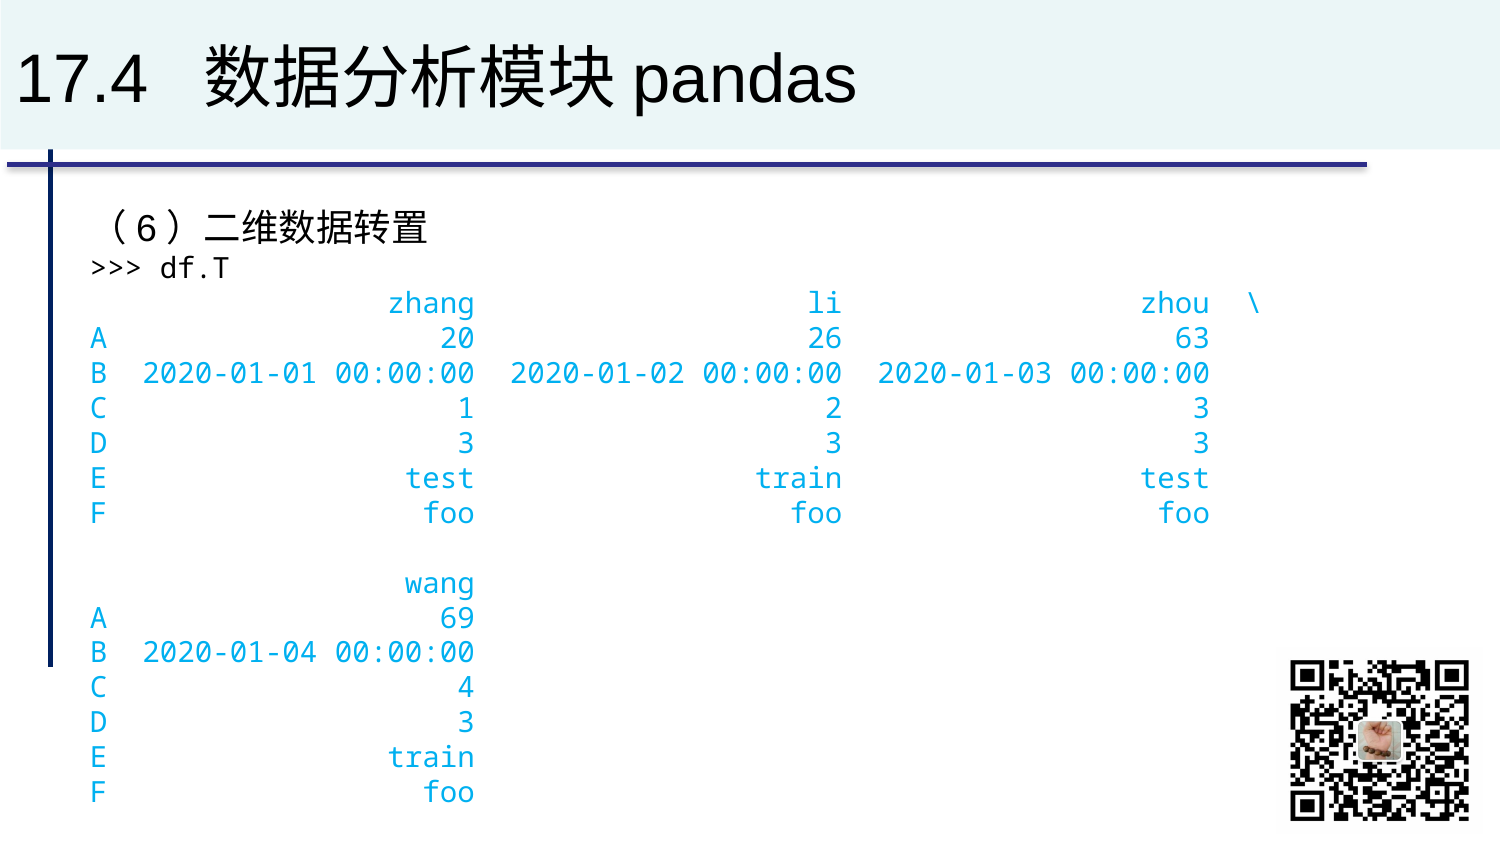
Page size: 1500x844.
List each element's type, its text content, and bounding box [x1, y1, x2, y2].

list （6）二维数据转置 >>> df.T zhang li zhou \ A 20 26 63 B 2020-01-01 00:00:00 2020-01-02 00:00:00 2020-01-03 00:00:00 C 1 2 3 D 3 3 3 E test train test F foo foo foo wang A 69 B 2020-01-04 00:00:00 C 4 D 3 E train F foo [74, 196, 1426, 755]
title 17.4 数据分析模块pandas [0, 0, 1500, 150]
picture [1276, 647, 1483, 834]
